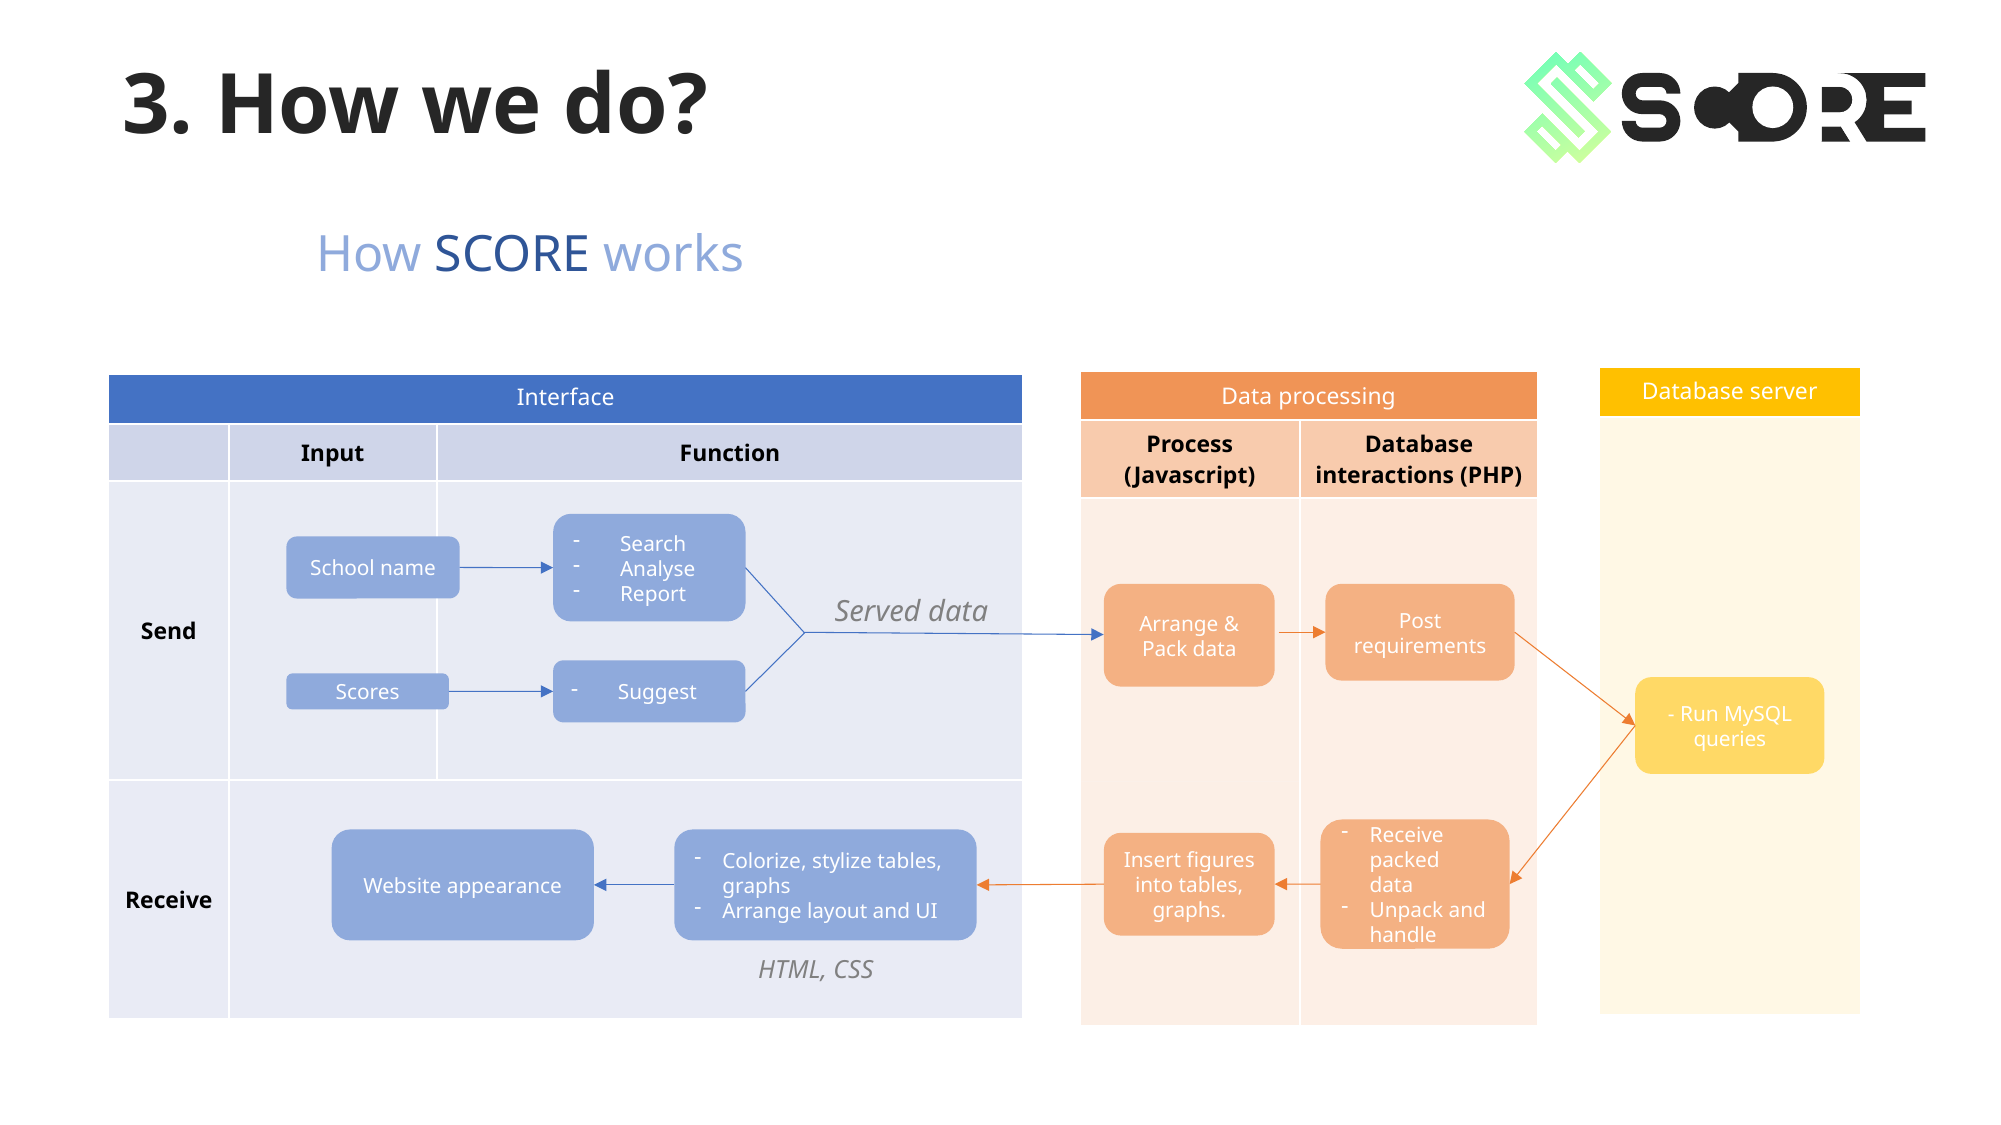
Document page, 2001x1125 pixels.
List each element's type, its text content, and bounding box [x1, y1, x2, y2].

text_box Website appearance [330, 828, 596, 942]
text_box [1751, 85, 1795, 130]
text_box Colorize, stylize tables, graphs Arrange layout and UI [673, 828, 978, 942]
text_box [1509, 725, 1636, 885]
text_box [1620, 71, 1682, 143]
text_box Suggest [552, 659, 747, 724]
text_box HTML, CSS [712, 946, 920, 991]
table_cell Function [438, 425, 1022, 480]
text_box - Run MySQL queries [1636, 676, 1826, 775]
text_box [1806, 71, 1865, 143]
table_cell [1600, 418, 1860, 1014]
table_header Database server [1600, 368, 1860, 416]
text_box [1523, 50, 1613, 139]
table_cell [438, 482, 1022, 631]
table_cell Send [109, 482, 228, 779]
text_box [745, 567, 805, 633]
table_cell Input [230, 425, 436, 480]
text_box Served data [819, 585, 1024, 632]
text_box Search Analyse Report [552, 512, 747, 623]
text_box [745, 633, 805, 692]
table_cell Database interactions (PHP) [1301, 421, 1537, 497]
table_cell [1301, 633, 1514, 781]
table_cell [1301, 885, 1537, 1025]
table_cell [230, 482, 436, 779]
text_box [1823, 88, 1851, 111]
table_cell [230, 781, 1022, 1018]
table_header Interface [109, 375, 1022, 423]
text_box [1514, 632, 1636, 725]
text_box [1823, 128, 1849, 143]
table_cell [438, 568, 745, 690]
text_box Insert figures into tables, graphs. [1102, 831, 1276, 937]
text_box [1729, 71, 1806, 143]
text_box Post requirements [1324, 582, 1516, 682]
text_box [1837, 72, 1927, 143]
text_box School name [285, 535, 461, 600]
text_box 3. How we do? [107, 43, 723, 158]
table_cell [1081, 885, 1299, 1025]
text_box Receive packed data Unpack and handle [1319, 818, 1511, 950]
table_header Data processing [1081, 372, 1537, 419]
text_box Scores [285, 672, 450, 711]
table_cell Process (Javascript) [1081, 421, 1299, 497]
table_cell [109, 425, 228, 480]
table_cell [438, 635, 1022, 779]
text_box [1522, 76, 1613, 165]
table_cell [1301, 781, 1509, 883]
table_cell [1301, 499, 1537, 632]
table_cell [1081, 499, 1299, 781]
text_box How SCORE works [301, 213, 794, 289]
text_box Arrange & Pack data [1102, 582, 1276, 688]
table_cell Receive [109, 781, 228, 1018]
table_cell [1081, 781, 1299, 883]
text_box [1693, 85, 1737, 130]
